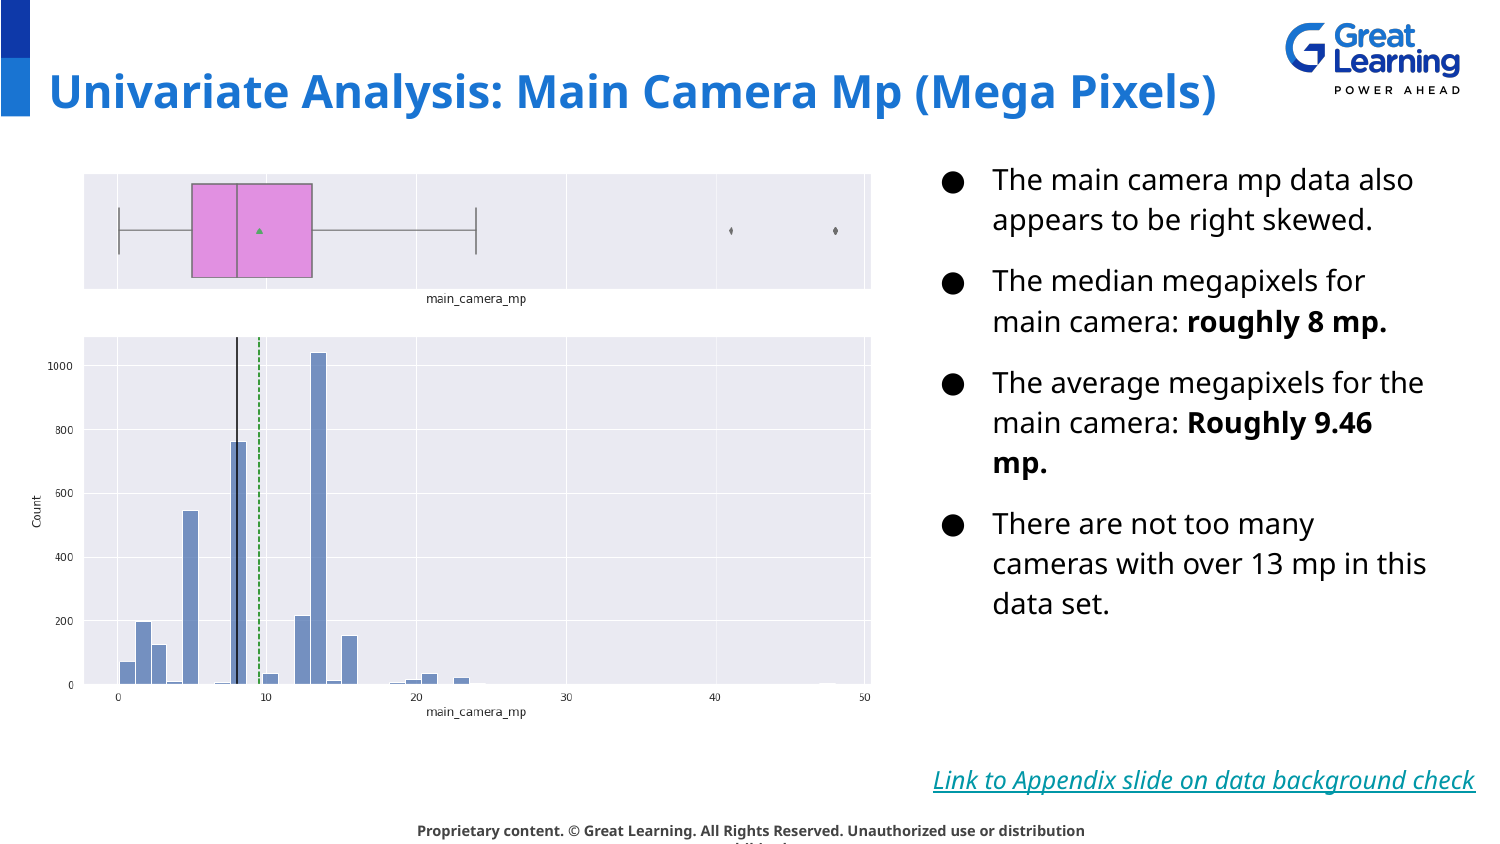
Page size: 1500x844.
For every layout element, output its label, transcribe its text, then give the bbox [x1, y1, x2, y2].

picture [1258, 11, 1487, 106]
text_box Link to Appendix slide on data background check [668, 749, 1491, 810]
title Univariate Analysis: Main Camera Mp (Mega Pixels) [33, 47, 1431, 142]
list The main camera mp data also appears to be right skewed. The median megapixels for main camera: roughly 8 mp. The average megapixels for the main camera: Roughly 9.46 mp. There are not too many cameras with over 13 mp in this data set. [902, 141, 1449, 749]
picture [24, 166, 877, 725]
